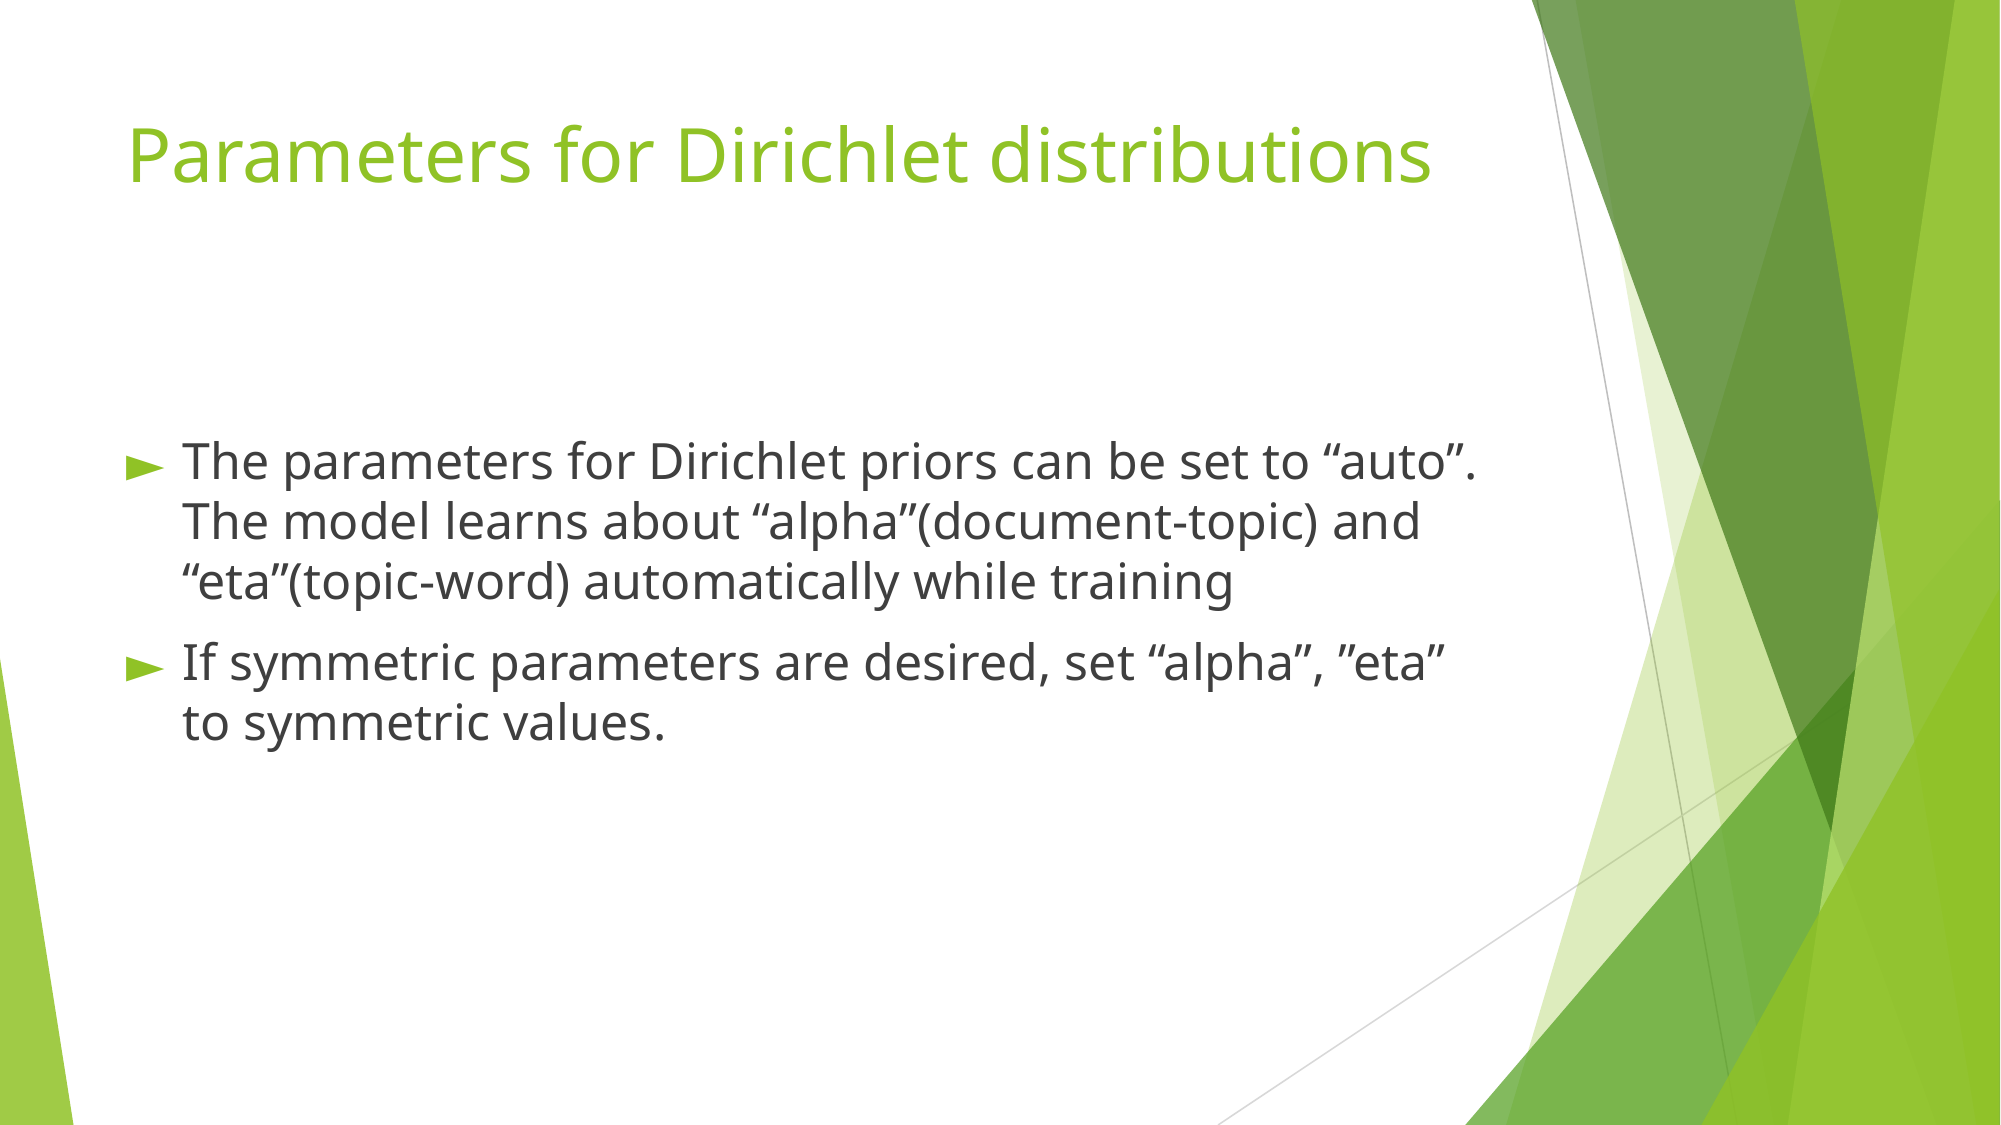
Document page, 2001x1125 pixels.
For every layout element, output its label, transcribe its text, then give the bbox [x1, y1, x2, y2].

title Parameters for Dirichlet distributions [111, 99, 1522, 317]
list The parameters for Dirichlet priors can be set to “auto”. The model learns about “alpha”(document-topic) and “eta”(topic-word) automatically while training If symmetric parameters are desired, set “alpha”, ”eta” to symmetric values. [111, 421, 1522, 1059]
